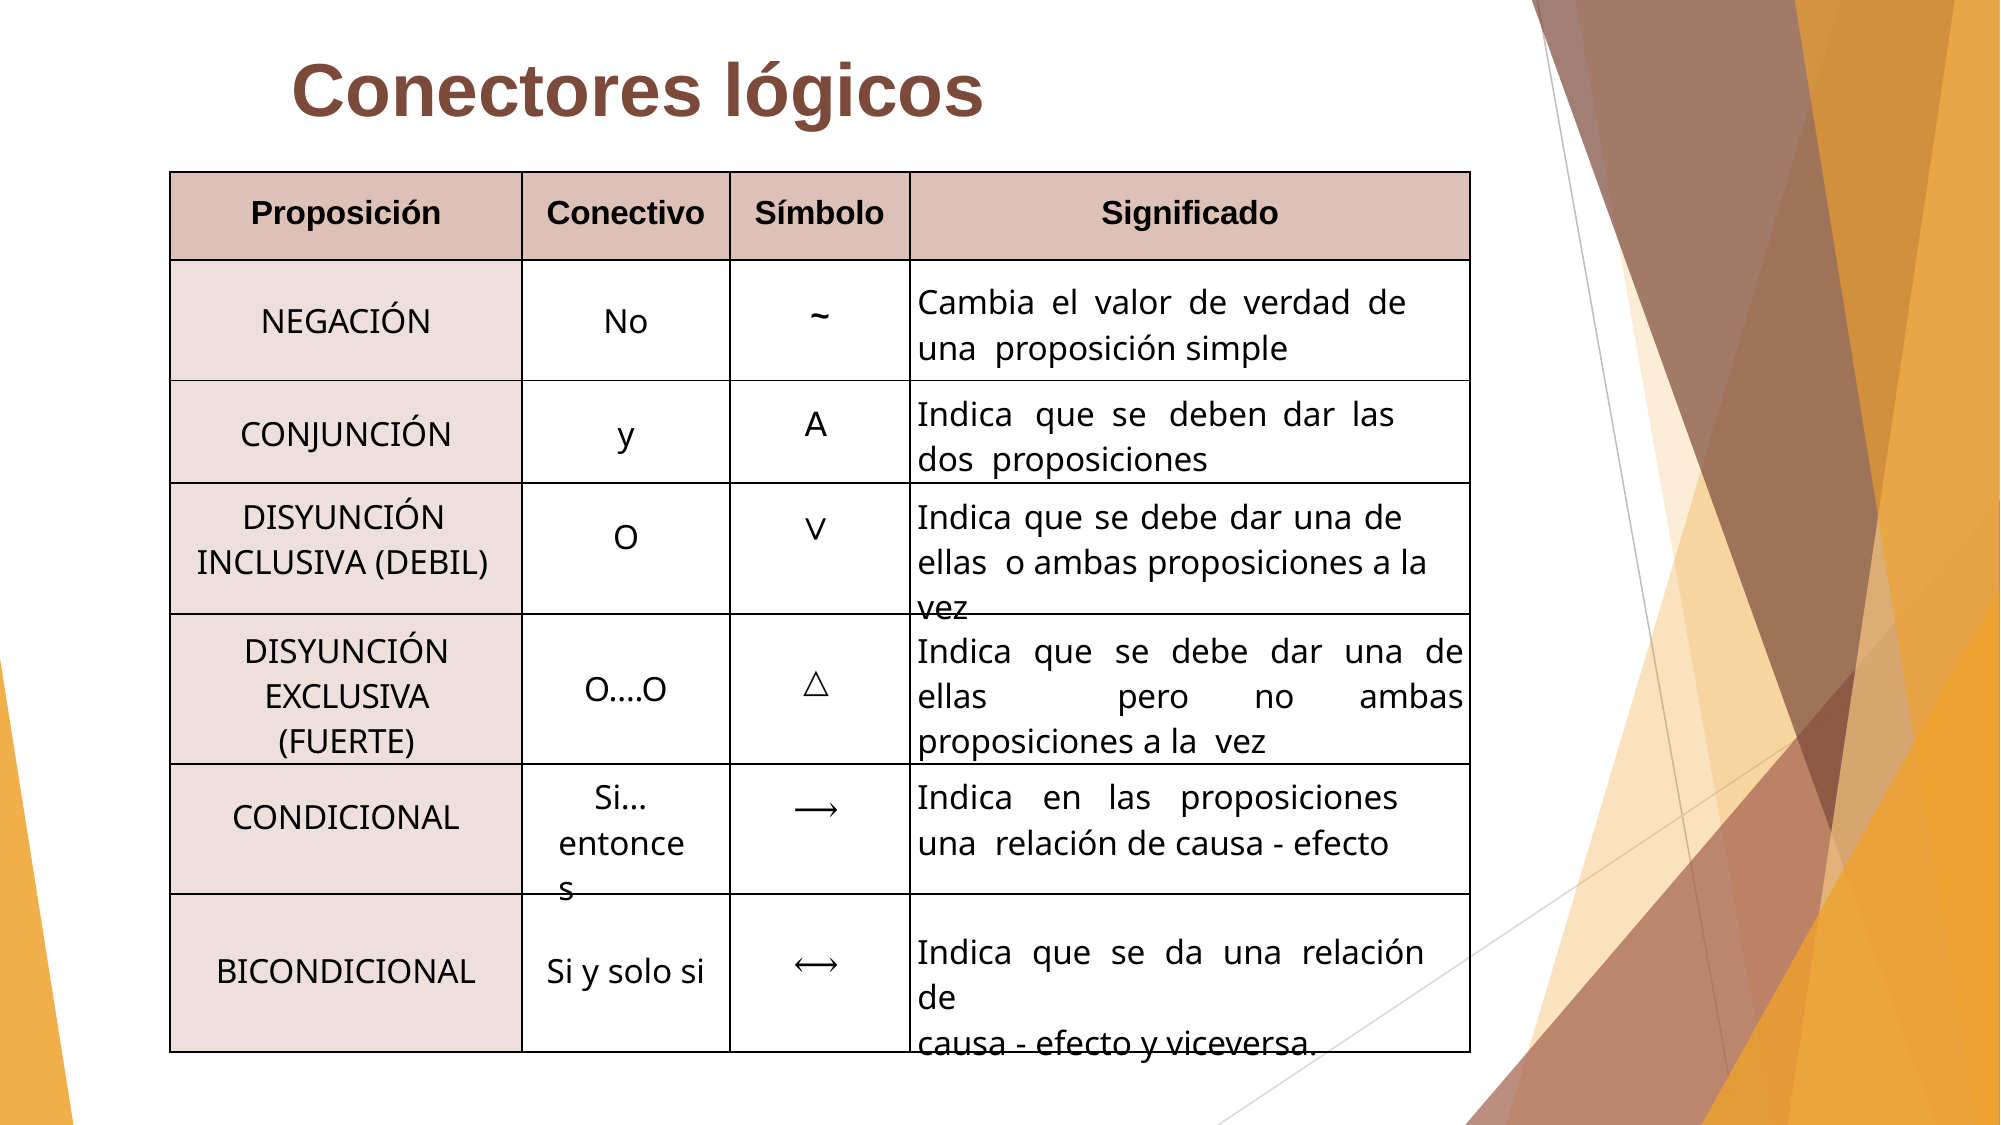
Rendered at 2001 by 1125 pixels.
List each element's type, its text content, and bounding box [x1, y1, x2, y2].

table_cell Indica en las proposiciones una relación de causa - efecto [911, 765, 1469, 893]
table_cell Indica que se debe dar una de ellas pero no ambas proposiciones a la vez [911, 615, 1469, 763]
table_header Significado [911, 173, 1469, 259]
table_cell BICONDICIONAL [171, 895, 521, 1051]
table_cell ⟷ [731, 895, 909, 1051]
table_cell △ [731, 615, 909, 763]
table_cell Si y solo si [523, 895, 729, 1051]
table_cell CONDICIONAL [171, 765, 521, 893]
title Conectores lógicos [289, 39, 989, 171]
table_cell O….O [523, 615, 729, 763]
table_cell Cambia el valor de verdad de una proposición simple [911, 261, 1469, 380]
table_cell No [523, 261, 729, 380]
table_header Símbolo [731, 173, 909, 259]
table_cell 𝖠 [731, 381, 909, 482]
table_cell ∨ [731, 484, 909, 613]
table_cell NEGACIÓN [171, 261, 521, 380]
table_cell Indica que se deben dar las dos proposiciones [911, 381, 1469, 482]
table_cell CONJUNCIÓN [171, 381, 521, 482]
table_cell DISYUNCIÓN EXCLUSIVA (FUERTE) [171, 615, 521, 763]
table_cell Si… entonces [523, 765, 729, 893]
table_cell O [523, 484, 729, 613]
table_cell DISYUNCIÓN INCLUSIVA (DEBIL) [171, 484, 521, 613]
table_cell Indica que se da una relación de causa - efecto y viceversa. [911, 895, 1469, 1051]
table_header Proposición [171, 173, 521, 259]
table_cell ~ [731, 261, 909, 380]
table_header Conectivo [523, 173, 729, 259]
table_cell Indica que se debe dar una de ellas o ambas proposiciones a la vez [911, 484, 1469, 613]
table_cell y [523, 381, 729, 482]
table_cell ⟶ [731, 765, 909, 893]
